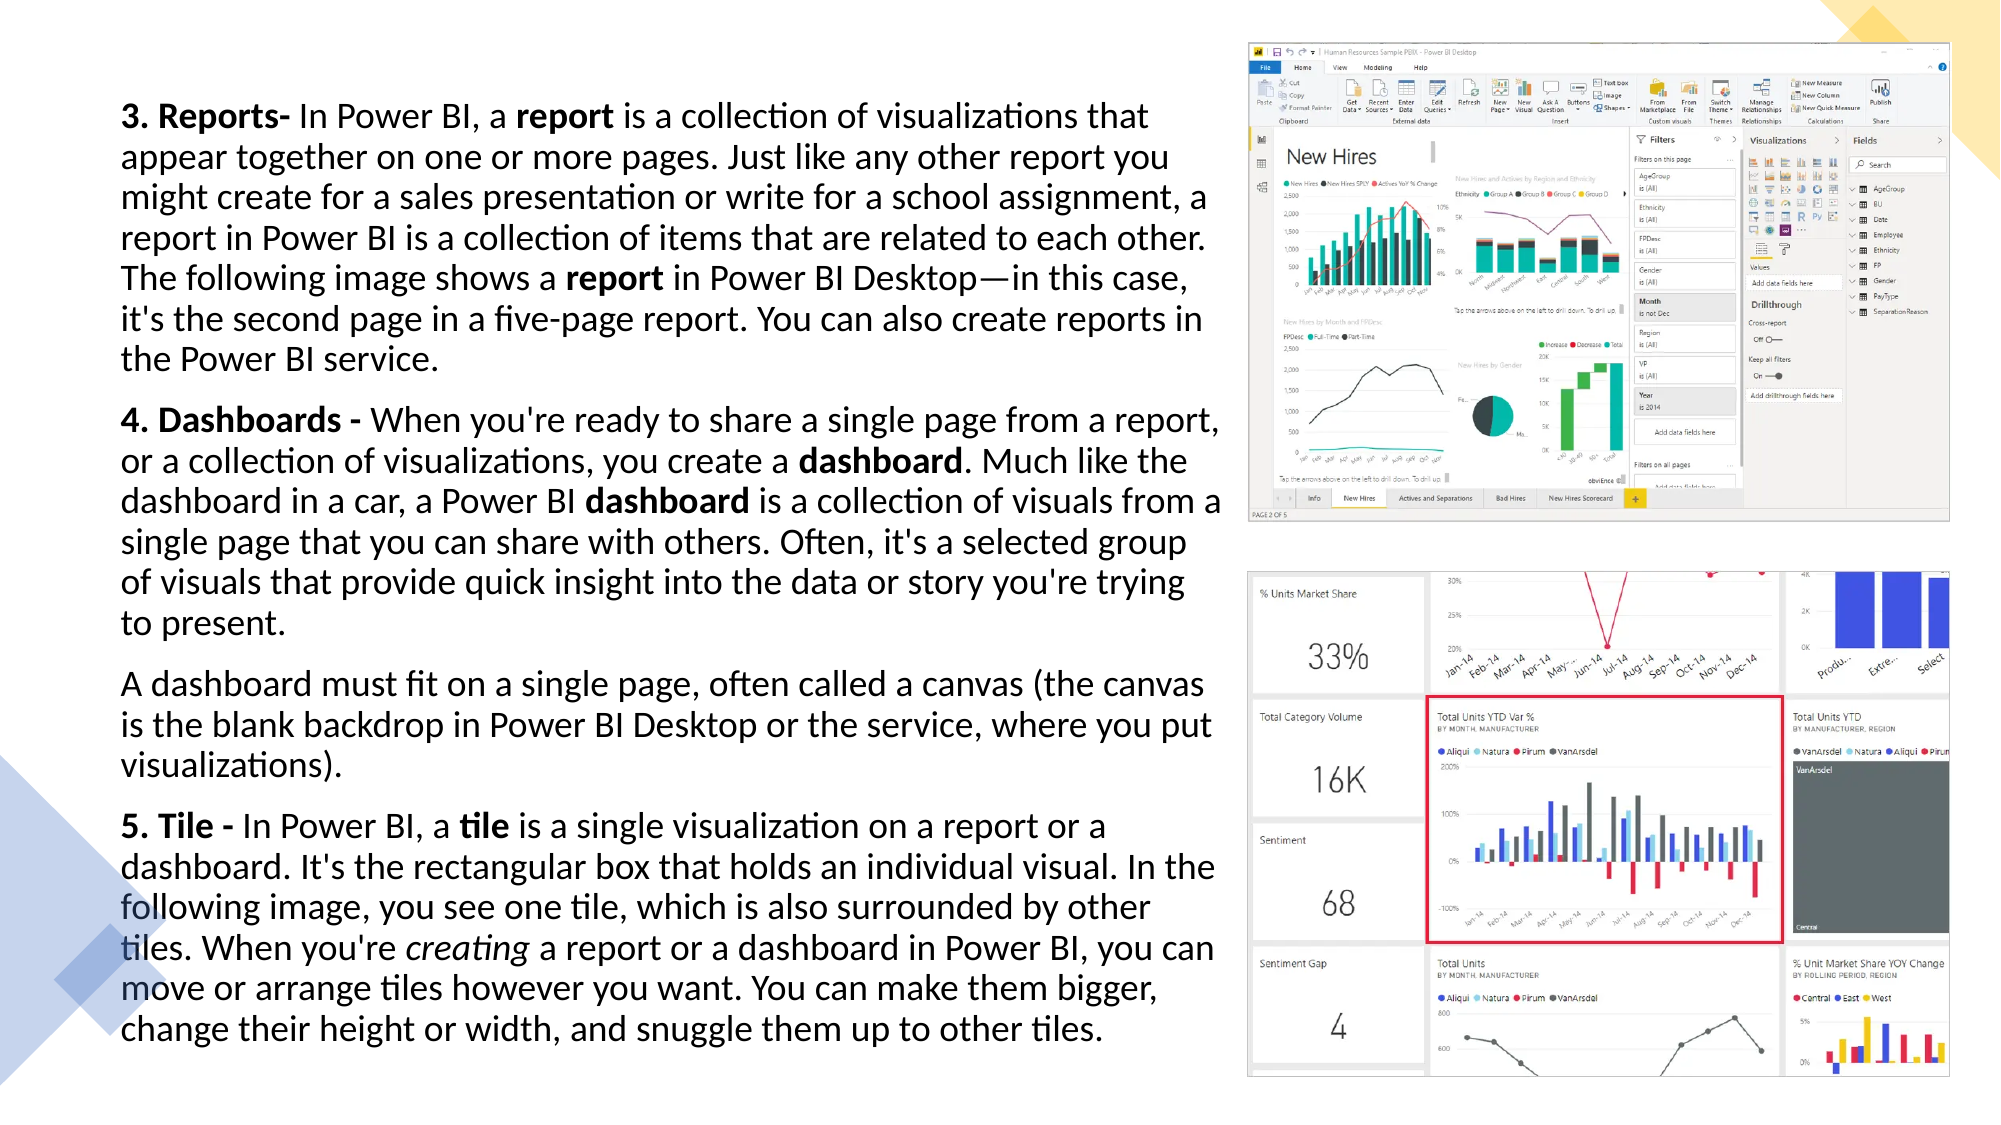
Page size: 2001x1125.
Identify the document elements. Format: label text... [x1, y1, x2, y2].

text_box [1819, 0, 2000, 180]
text_box [0, 753, 168, 1088]
text_box [52, 921, 168, 1038]
list 3. Reports- In Power BI, a report is a collection of visualizations that appear together on one or more pages. Just like any other report you might create for a sales presentation or write for a school assignment, a report in Power BI is a collection of items that are related to each other. The following image shows a report in Power BI Desktop—in this case, it's the second page in a five-page report. You can also create reports in the Power BI service. 4. Dashboards - When you're ready to share a single page from a report, or a collection of visualizations, you create a dashboard. Much like the dashboard in a car, a Power BI dashboard is a collection of visuals from a single page that you can share with others. Often, it's a selected group of visuals that provide quick insight into the data or story you're trying to present. A dashboard must fit on a single page, often called a canvas (the canvas is the blank backdrop in Power BI Desktop or the service, where you put visualizations). 5. Tile - In Power BI, a tile is a single visualization on a report or a dashboard. It's the rectangular box that holds an individual visual. In the following image, you see one tile, which is also surrounded by other tiles. When you're creating a report or a dashboard in Power BI, you can move or arrange tiles however you want. You can make them bigger, change their height or width, and snuggle them up to other tiles. [105, 89, 1238, 1086]
picture [1247, 570, 1952, 1078]
picture [1247, 42, 1952, 523]
text_box [0, 0, 2000, 1125]
